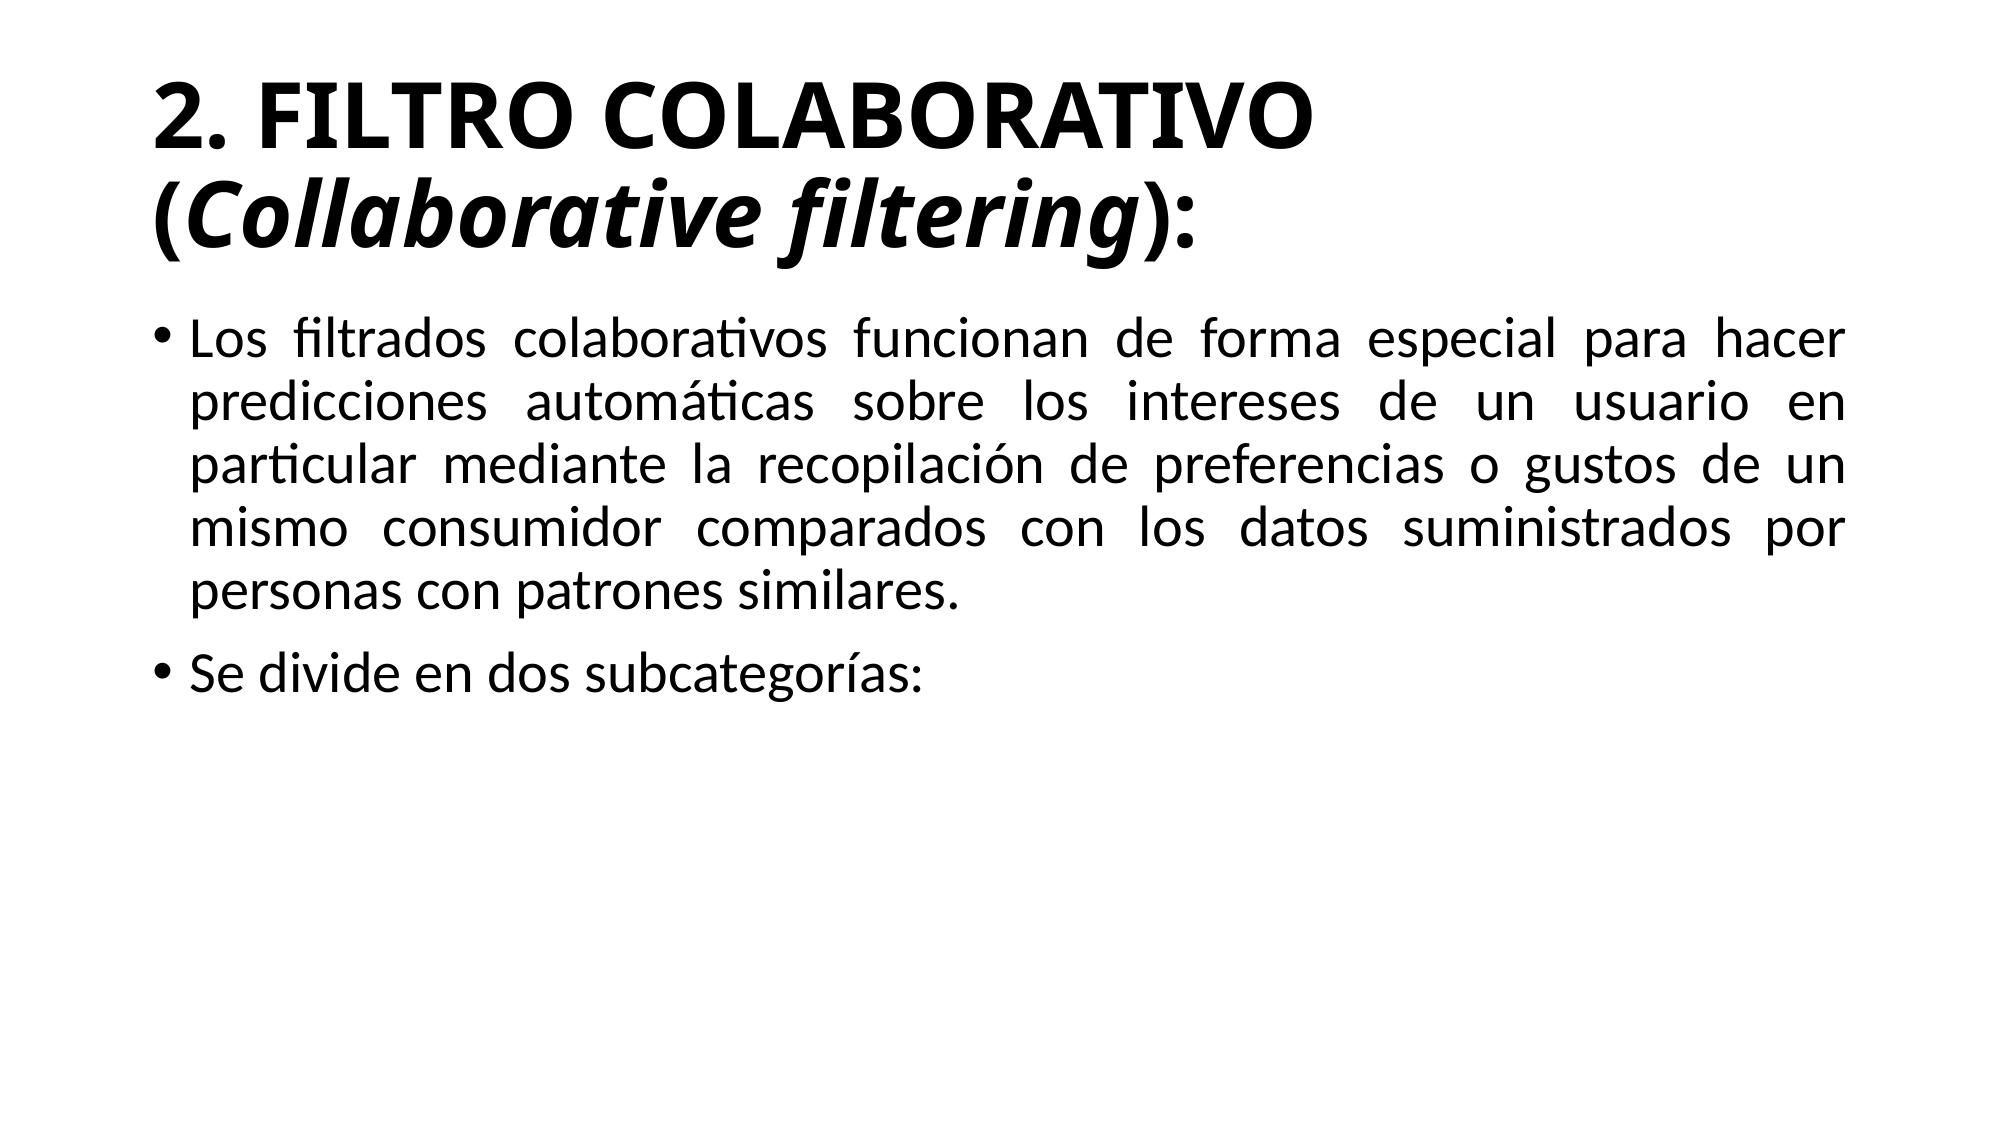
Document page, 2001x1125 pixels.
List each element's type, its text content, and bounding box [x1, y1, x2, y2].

title 2. FILTRO COLABORATIVO (Collaborative filtering): [137, 59, 1863, 278]
list Los filtrados colaborativos funcionan de forma especial para hacer predicciones automáticas sobre los intereses de un usuario en particular mediante la recopilación de preferencias o gustos de un mismo consumidor comparados con los datos suministrados por personas con patrones similares. Se divide en dos subcategorías: [137, 299, 1863, 1014]
